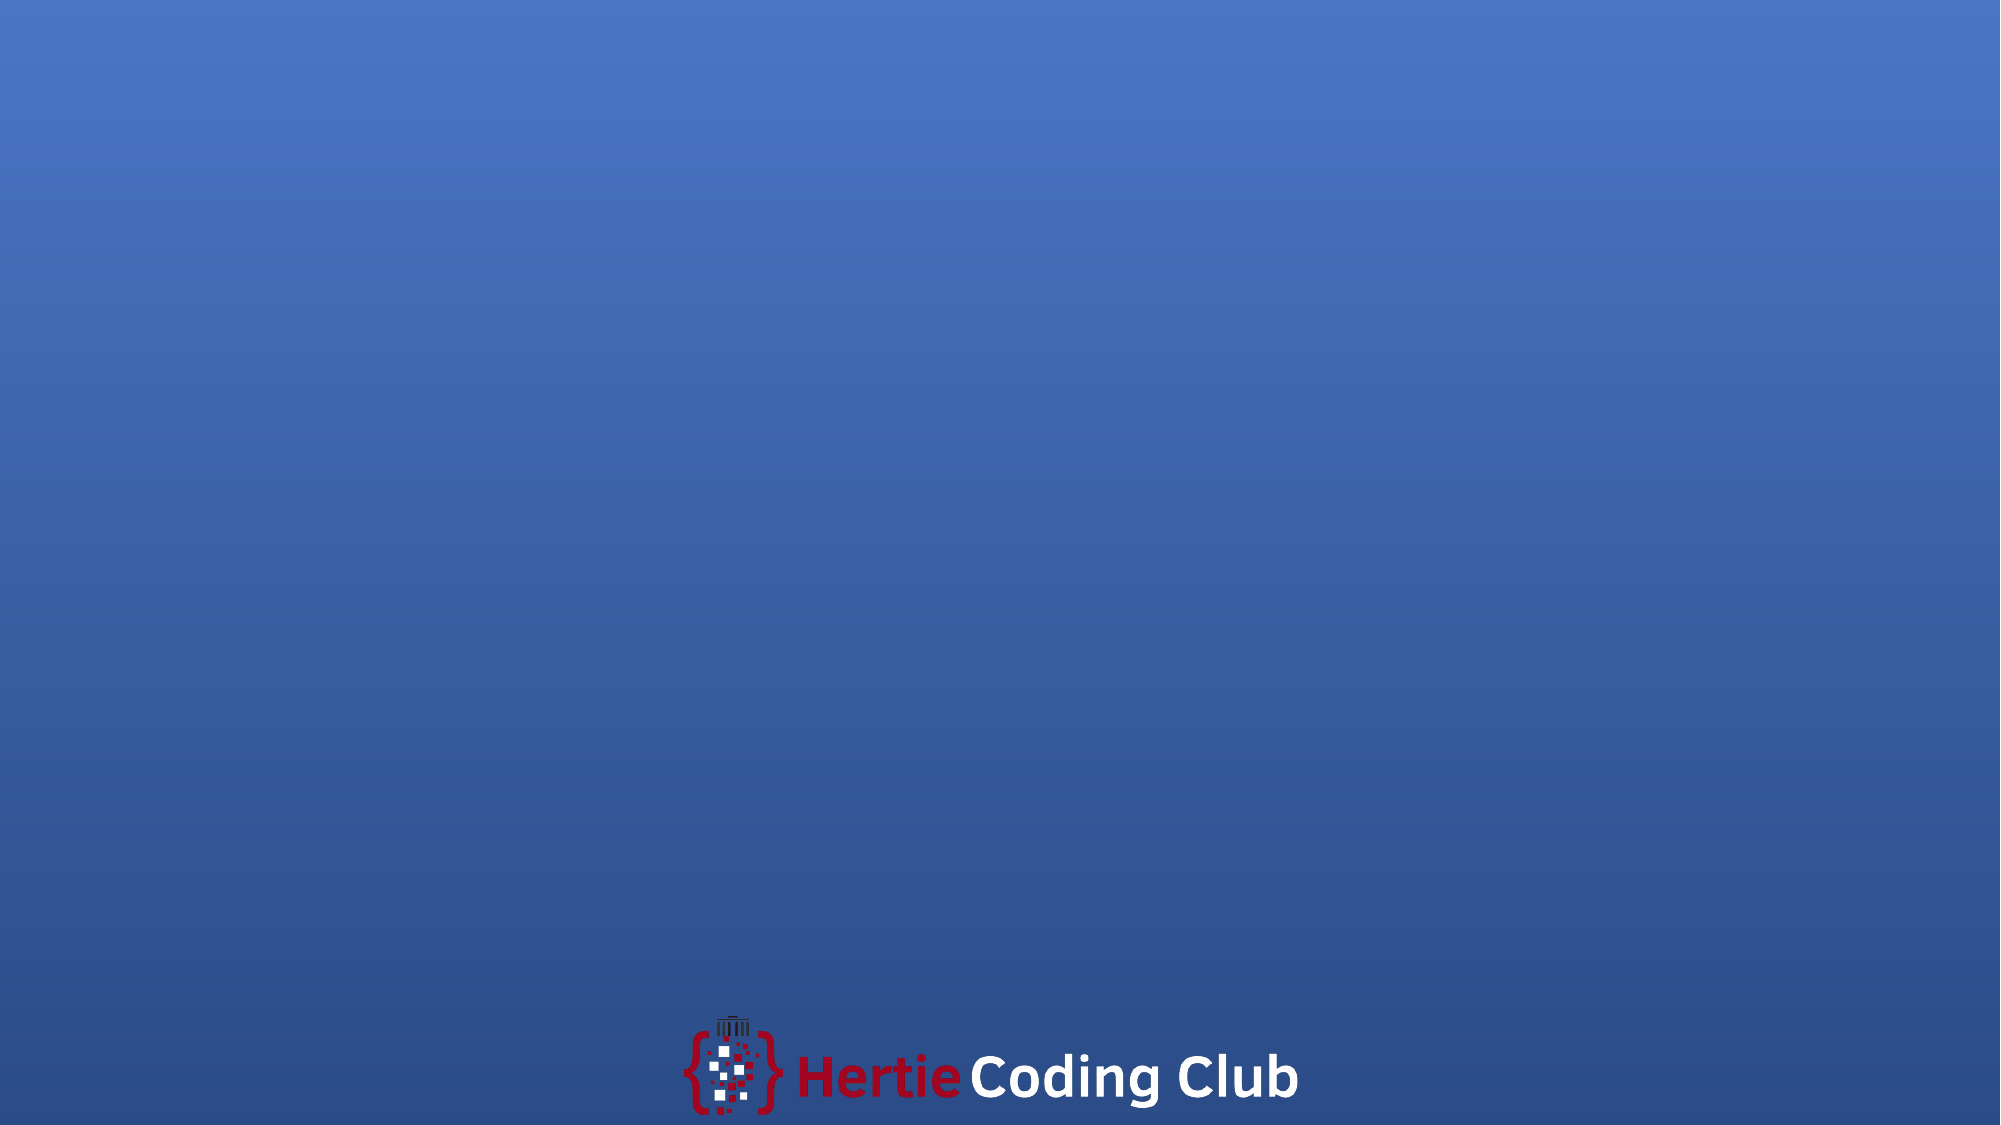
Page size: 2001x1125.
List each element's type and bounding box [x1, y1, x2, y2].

picture [682, 1012, 1298, 1118]
